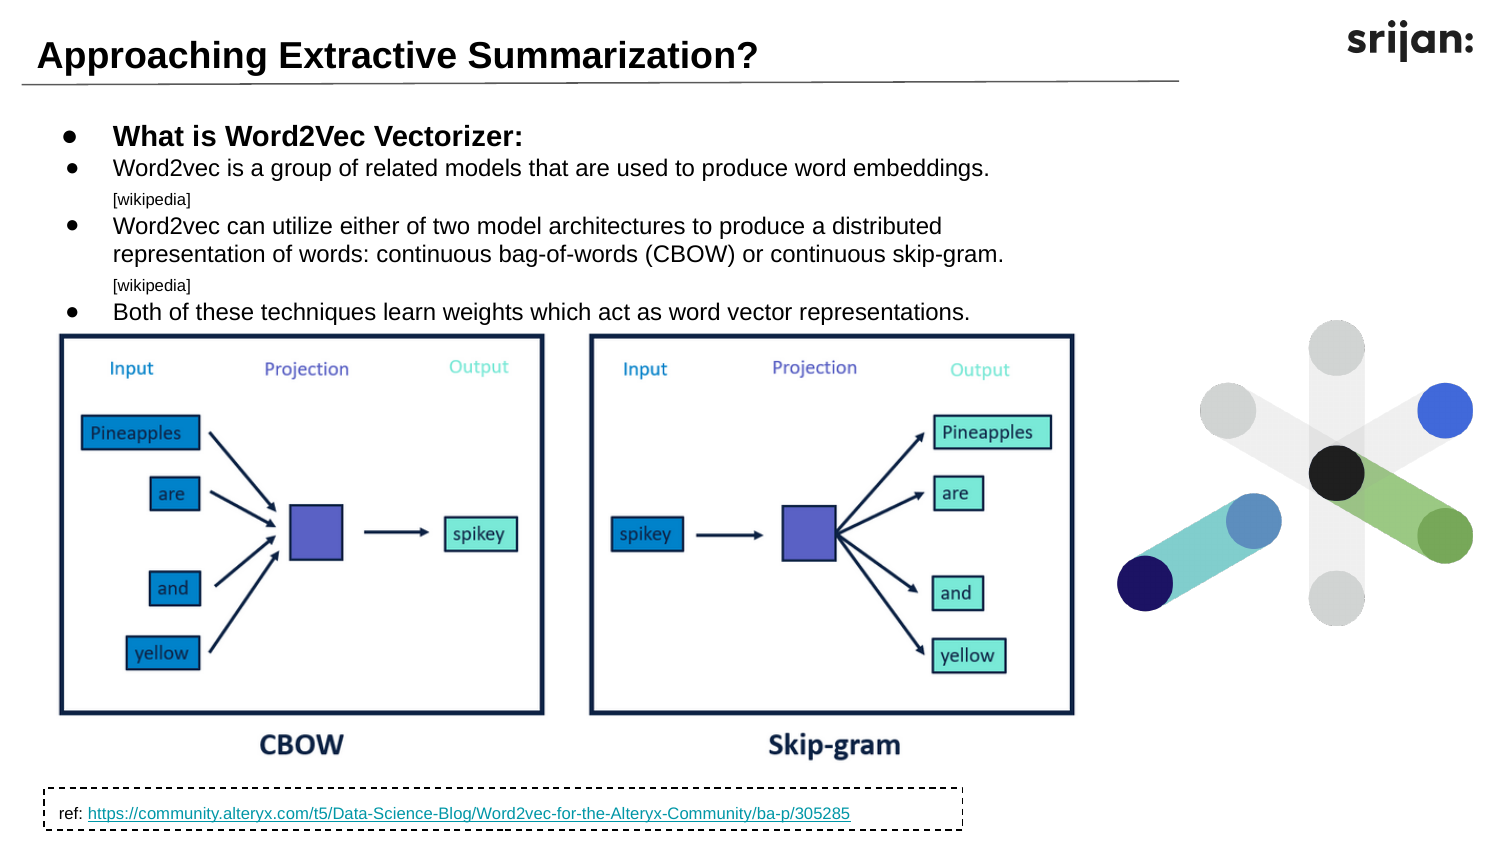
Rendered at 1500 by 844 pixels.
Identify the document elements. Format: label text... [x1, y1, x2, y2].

text_box What is Word2Vec Vectorizer: Word2vec is a group of related models that are used to produce word embeddings. [wikipedia] Word2vec can utilize either of two model architectures to produce a distributed representation of words: continuous bag-of-words (CBOW) or continuous skip-gram.[wikipedia] Both of these techniques learn weights which act as word vector representations. [22, 102, 1071, 309]
picture [43, 320, 1093, 769]
picture [1117, 320, 1473, 627]
picture [1346, 19, 1473, 63]
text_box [21, 80, 1180, 85]
text_box ref: https://community.alteryx.com/t5/Data-Science-Blog/Word2vec-for-the-Alteryx-Community/ba-p/305285 [43, 788, 963, 830]
text_box Approaching Extractive Summarization? [21, 16, 952, 80]
